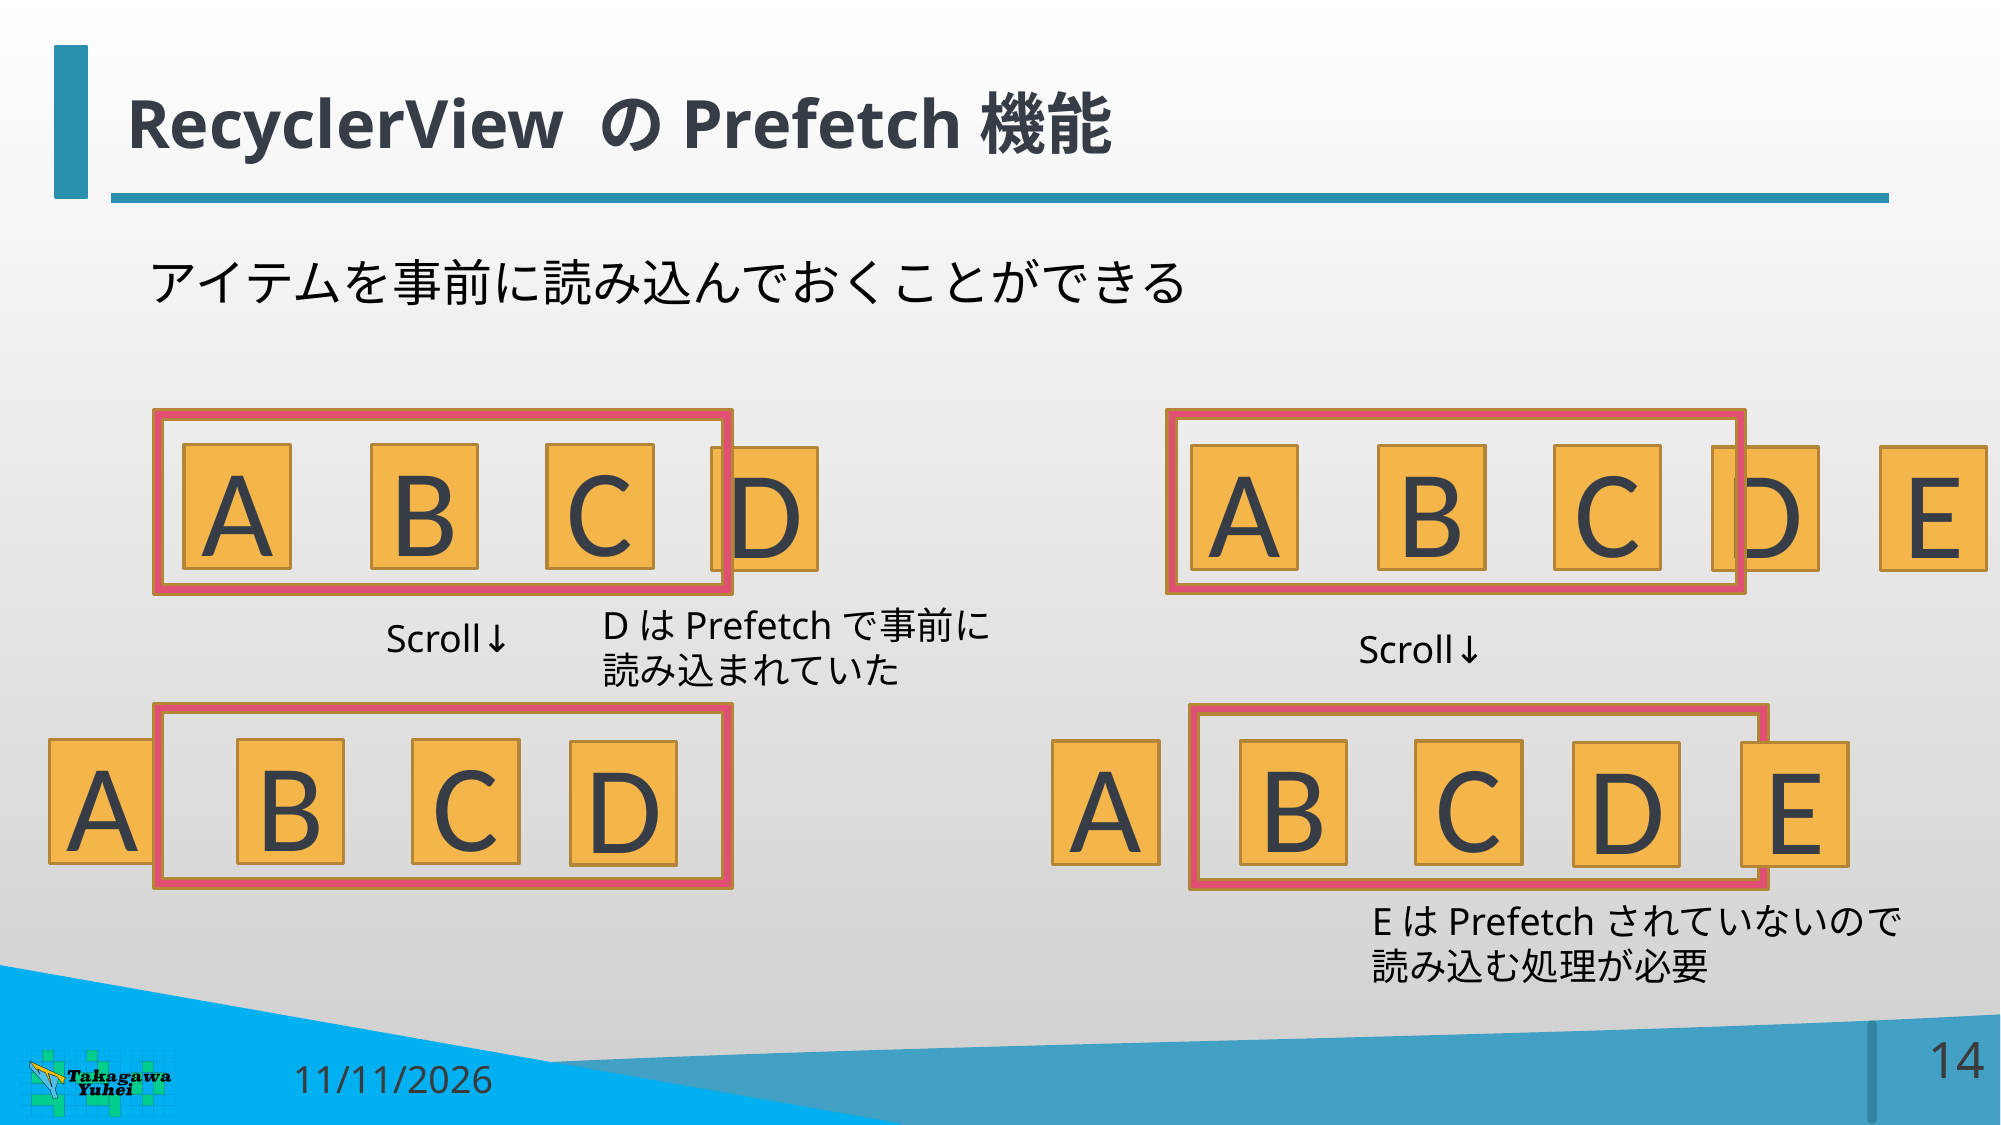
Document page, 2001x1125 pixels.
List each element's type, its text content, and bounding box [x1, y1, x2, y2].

text_box D [734, 446, 819, 572]
text_box EはPrefetchされていないので 読み込む処理が必要 [1357, 890, 1983, 996]
text_box D [1711, 445, 1735, 572]
text_box C [1553, 444, 1662, 571]
picture [143, 1095, 152, 1105]
text_box C [1414, 739, 1524, 866]
text_box C [411, 738, 521, 865]
text_box B [1239, 739, 1348, 866]
text_box [152, 702, 734, 890]
picture [152, 1073, 164, 1094]
text_box C [545, 443, 655, 570]
picture [87, 1051, 97, 1061]
picture [72, 1062, 119, 1116]
picture [129, 1073, 142, 1094]
text_box E [1879, 445, 1988, 572]
picture [43, 1051, 53, 1061]
text_box D [569, 740, 678, 867]
text_box D [1747, 445, 1820, 572]
text_box A [1051, 739, 1161, 866]
text_box D [1572, 741, 1681, 868]
text_box Scroll↓ [1343, 618, 1596, 679]
text_box A [182, 443, 292, 570]
text_box [152, 408, 734, 596]
text_box Scroll↓ [371, 607, 587, 668]
text_box B [236, 738, 345, 865]
picture [31, 1062, 64, 1116]
text_box A [1190, 444, 1299, 571]
text_box B [1377, 444, 1487, 571]
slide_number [245, 1051, 509, 1112]
slide_number 13 [1872, 1013, 2000, 1113]
text_box アイテムを事前に読み込んでおくことができる [132, 243, 1416, 319]
text_box [1165, 408, 1747, 595]
title RecyclerView のPrefetch機能 [111, 46, 1889, 198]
text_box [1188, 703, 1770, 891]
text_box B [370, 443, 479, 570]
picture [143, 1062, 152, 1072]
text_box A [48, 738, 152, 865]
text_box E [1740, 741, 1850, 868]
text_box D [710, 446, 721, 572]
text_box DはPrefetchで事前に 読み込まれていた [587, 594, 1026, 700]
